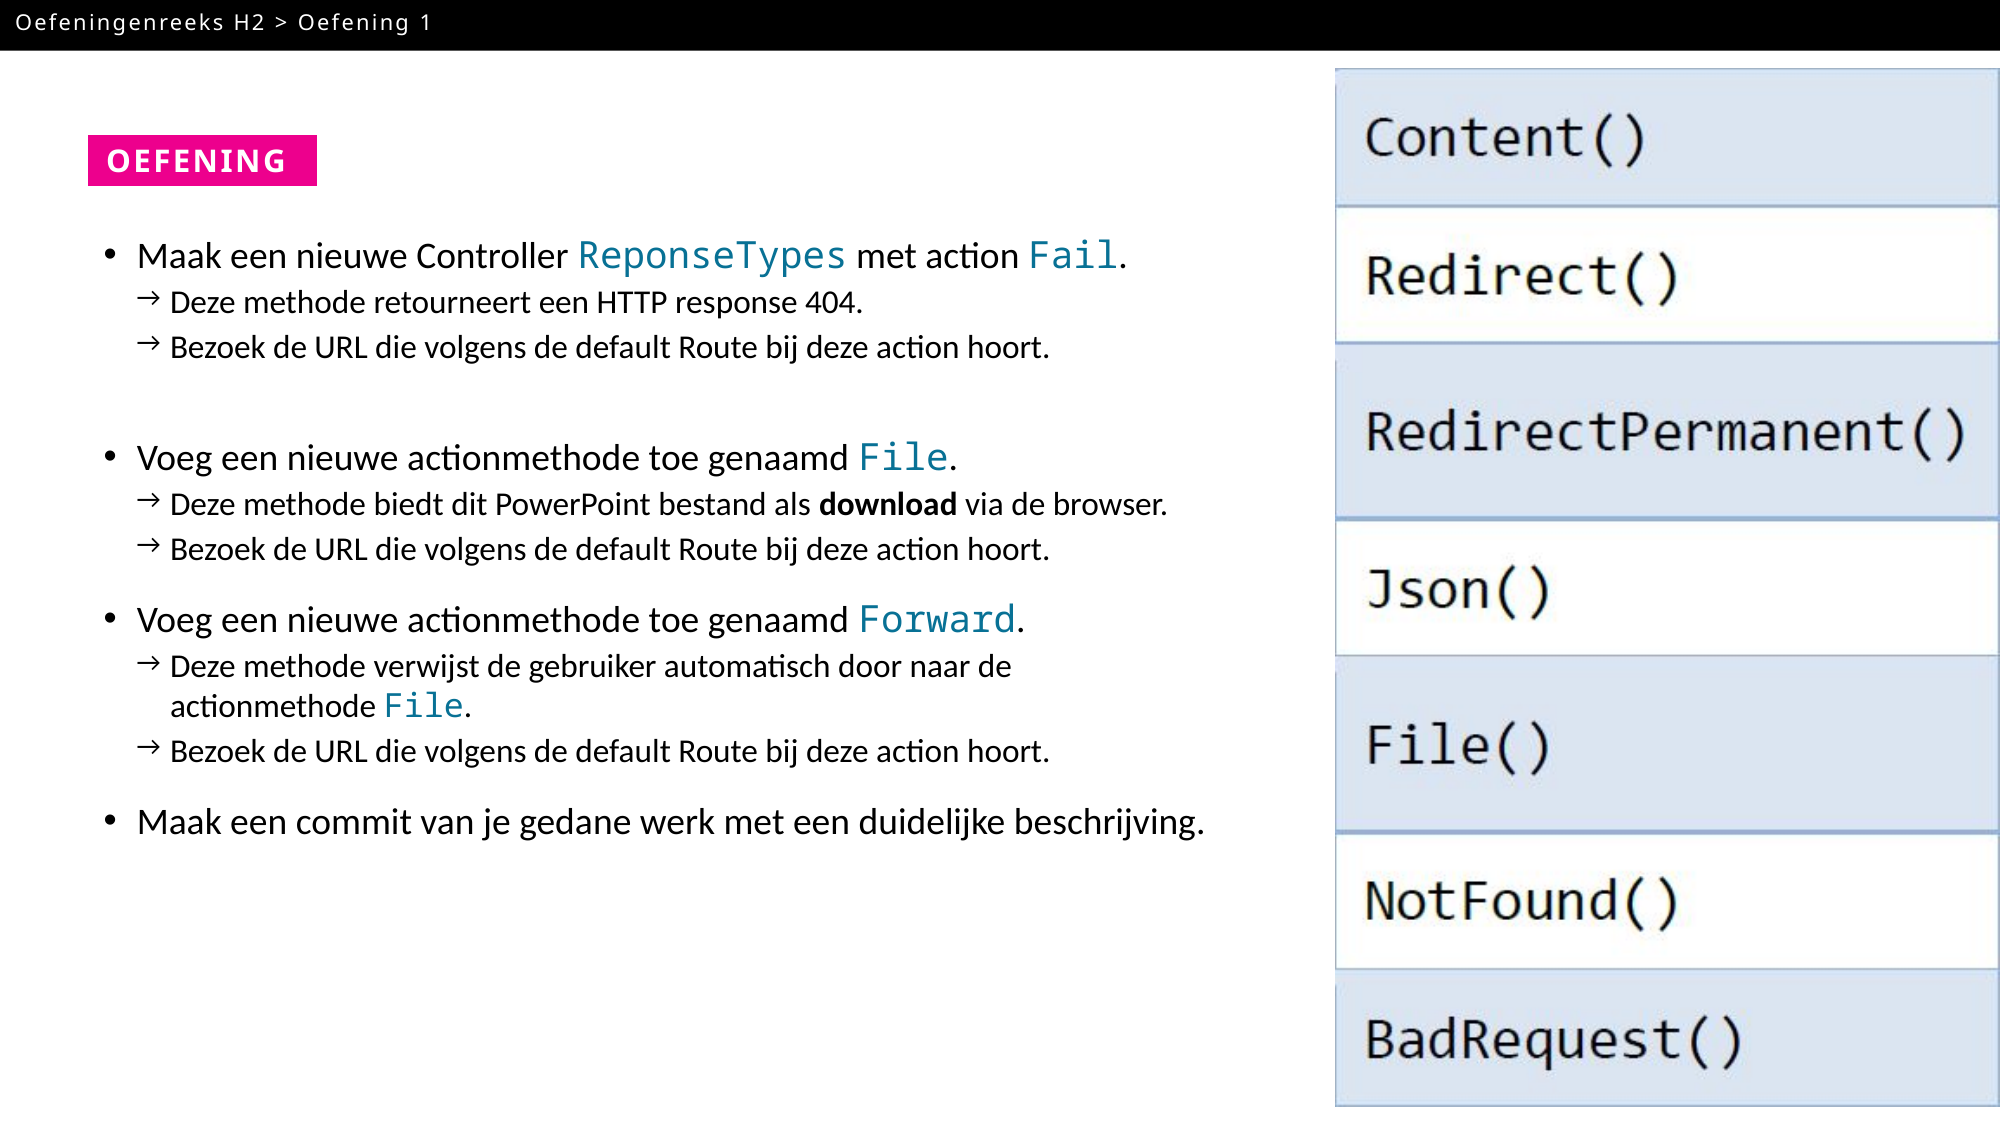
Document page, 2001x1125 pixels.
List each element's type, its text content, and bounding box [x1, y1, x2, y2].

list Maak een nieuwe Controller ReponseTypes met action Fail. Deze methode retourneert een HTTP response 404. Bezoek de URL die volgens de default Route bij deze action hoort. Voeg een nieuwe actionmethode toe genaamd File. Deze methode biedt dit PowerPoint bestand als download via de browser. Bezoek de URL die volgens de default Route bij deze action hoort. Voeg een nieuwe actionmethode toe genaamd Forward. Deze methode verwijst de gebruiker automatisch door naar de actionmethode File. Bezoek de URL die volgens de default Route bij deze action hoort. Maak een commit van je gedane werk met een duidelijke beschrijving. [88, 223, 1241, 991]
picture [1335, 68, 2000, 1107]
list Oefening 1B [88, 135, 317, 186]
list Oefeningenreeks H2 > Oefening 1 [0, 0, 2000, 51]
